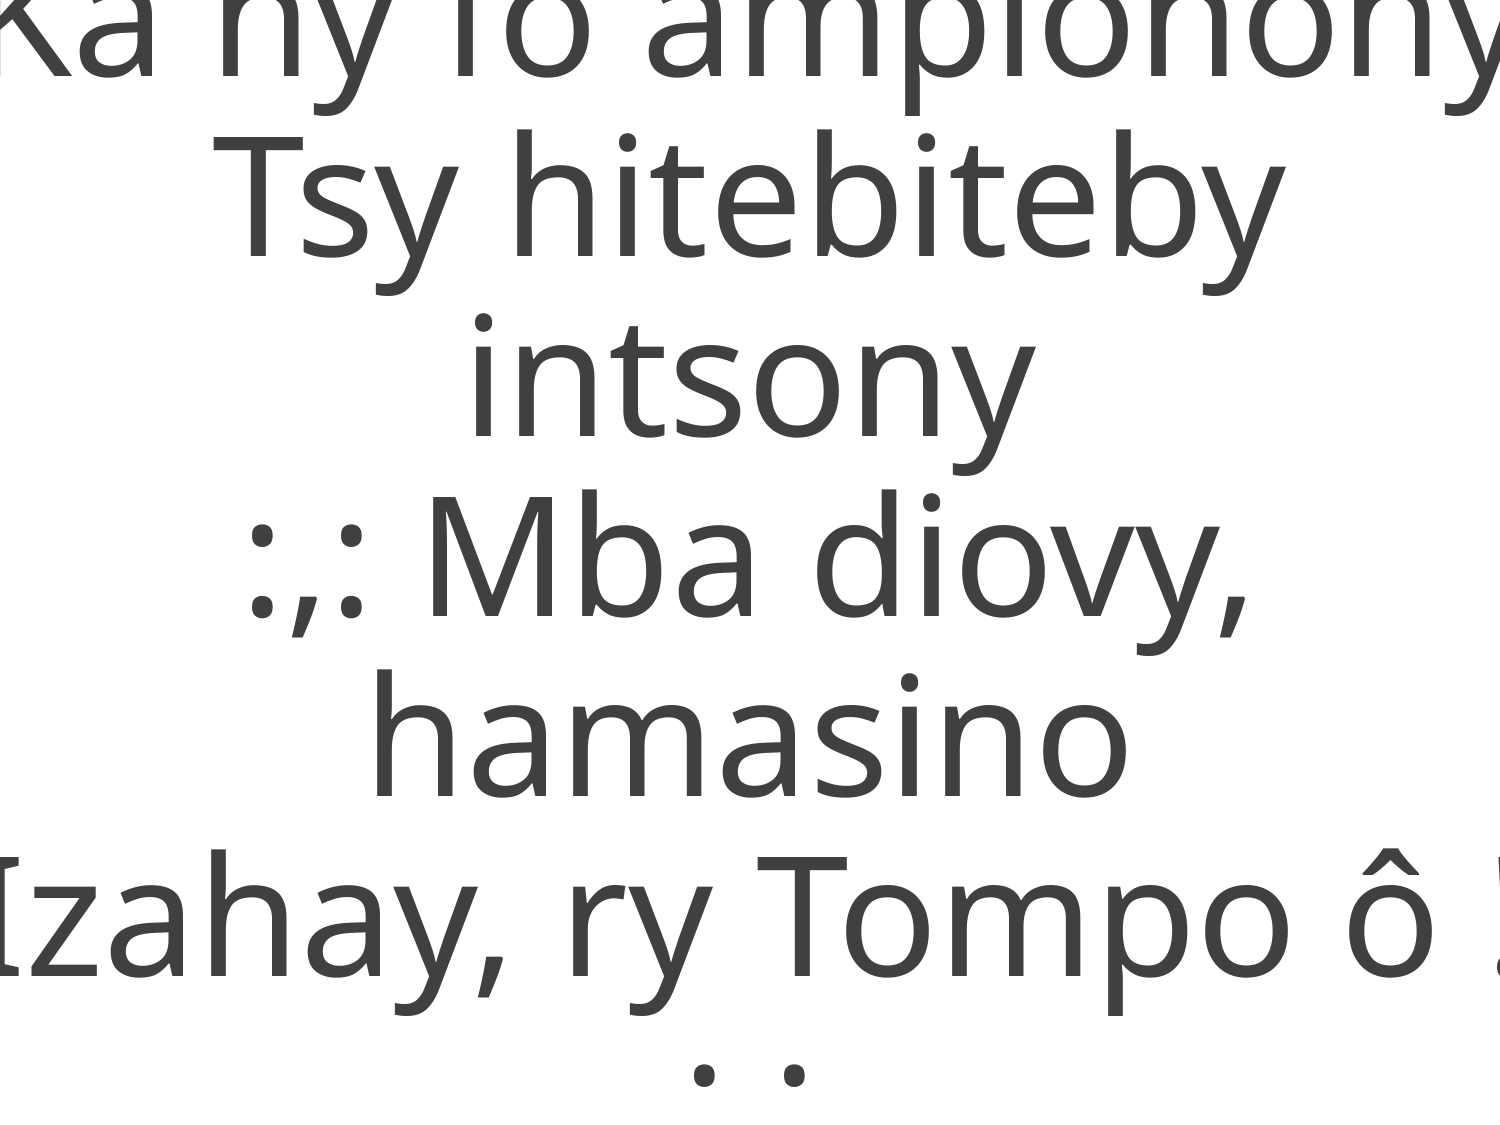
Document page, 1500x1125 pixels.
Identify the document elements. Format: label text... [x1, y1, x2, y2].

title Ka ny fo ampionony Tsy hitebiteby intsony :,: Mba diovy, hamasino Izahay, ry Tompo ô ! :,: [0, 453, 1500, 672]
